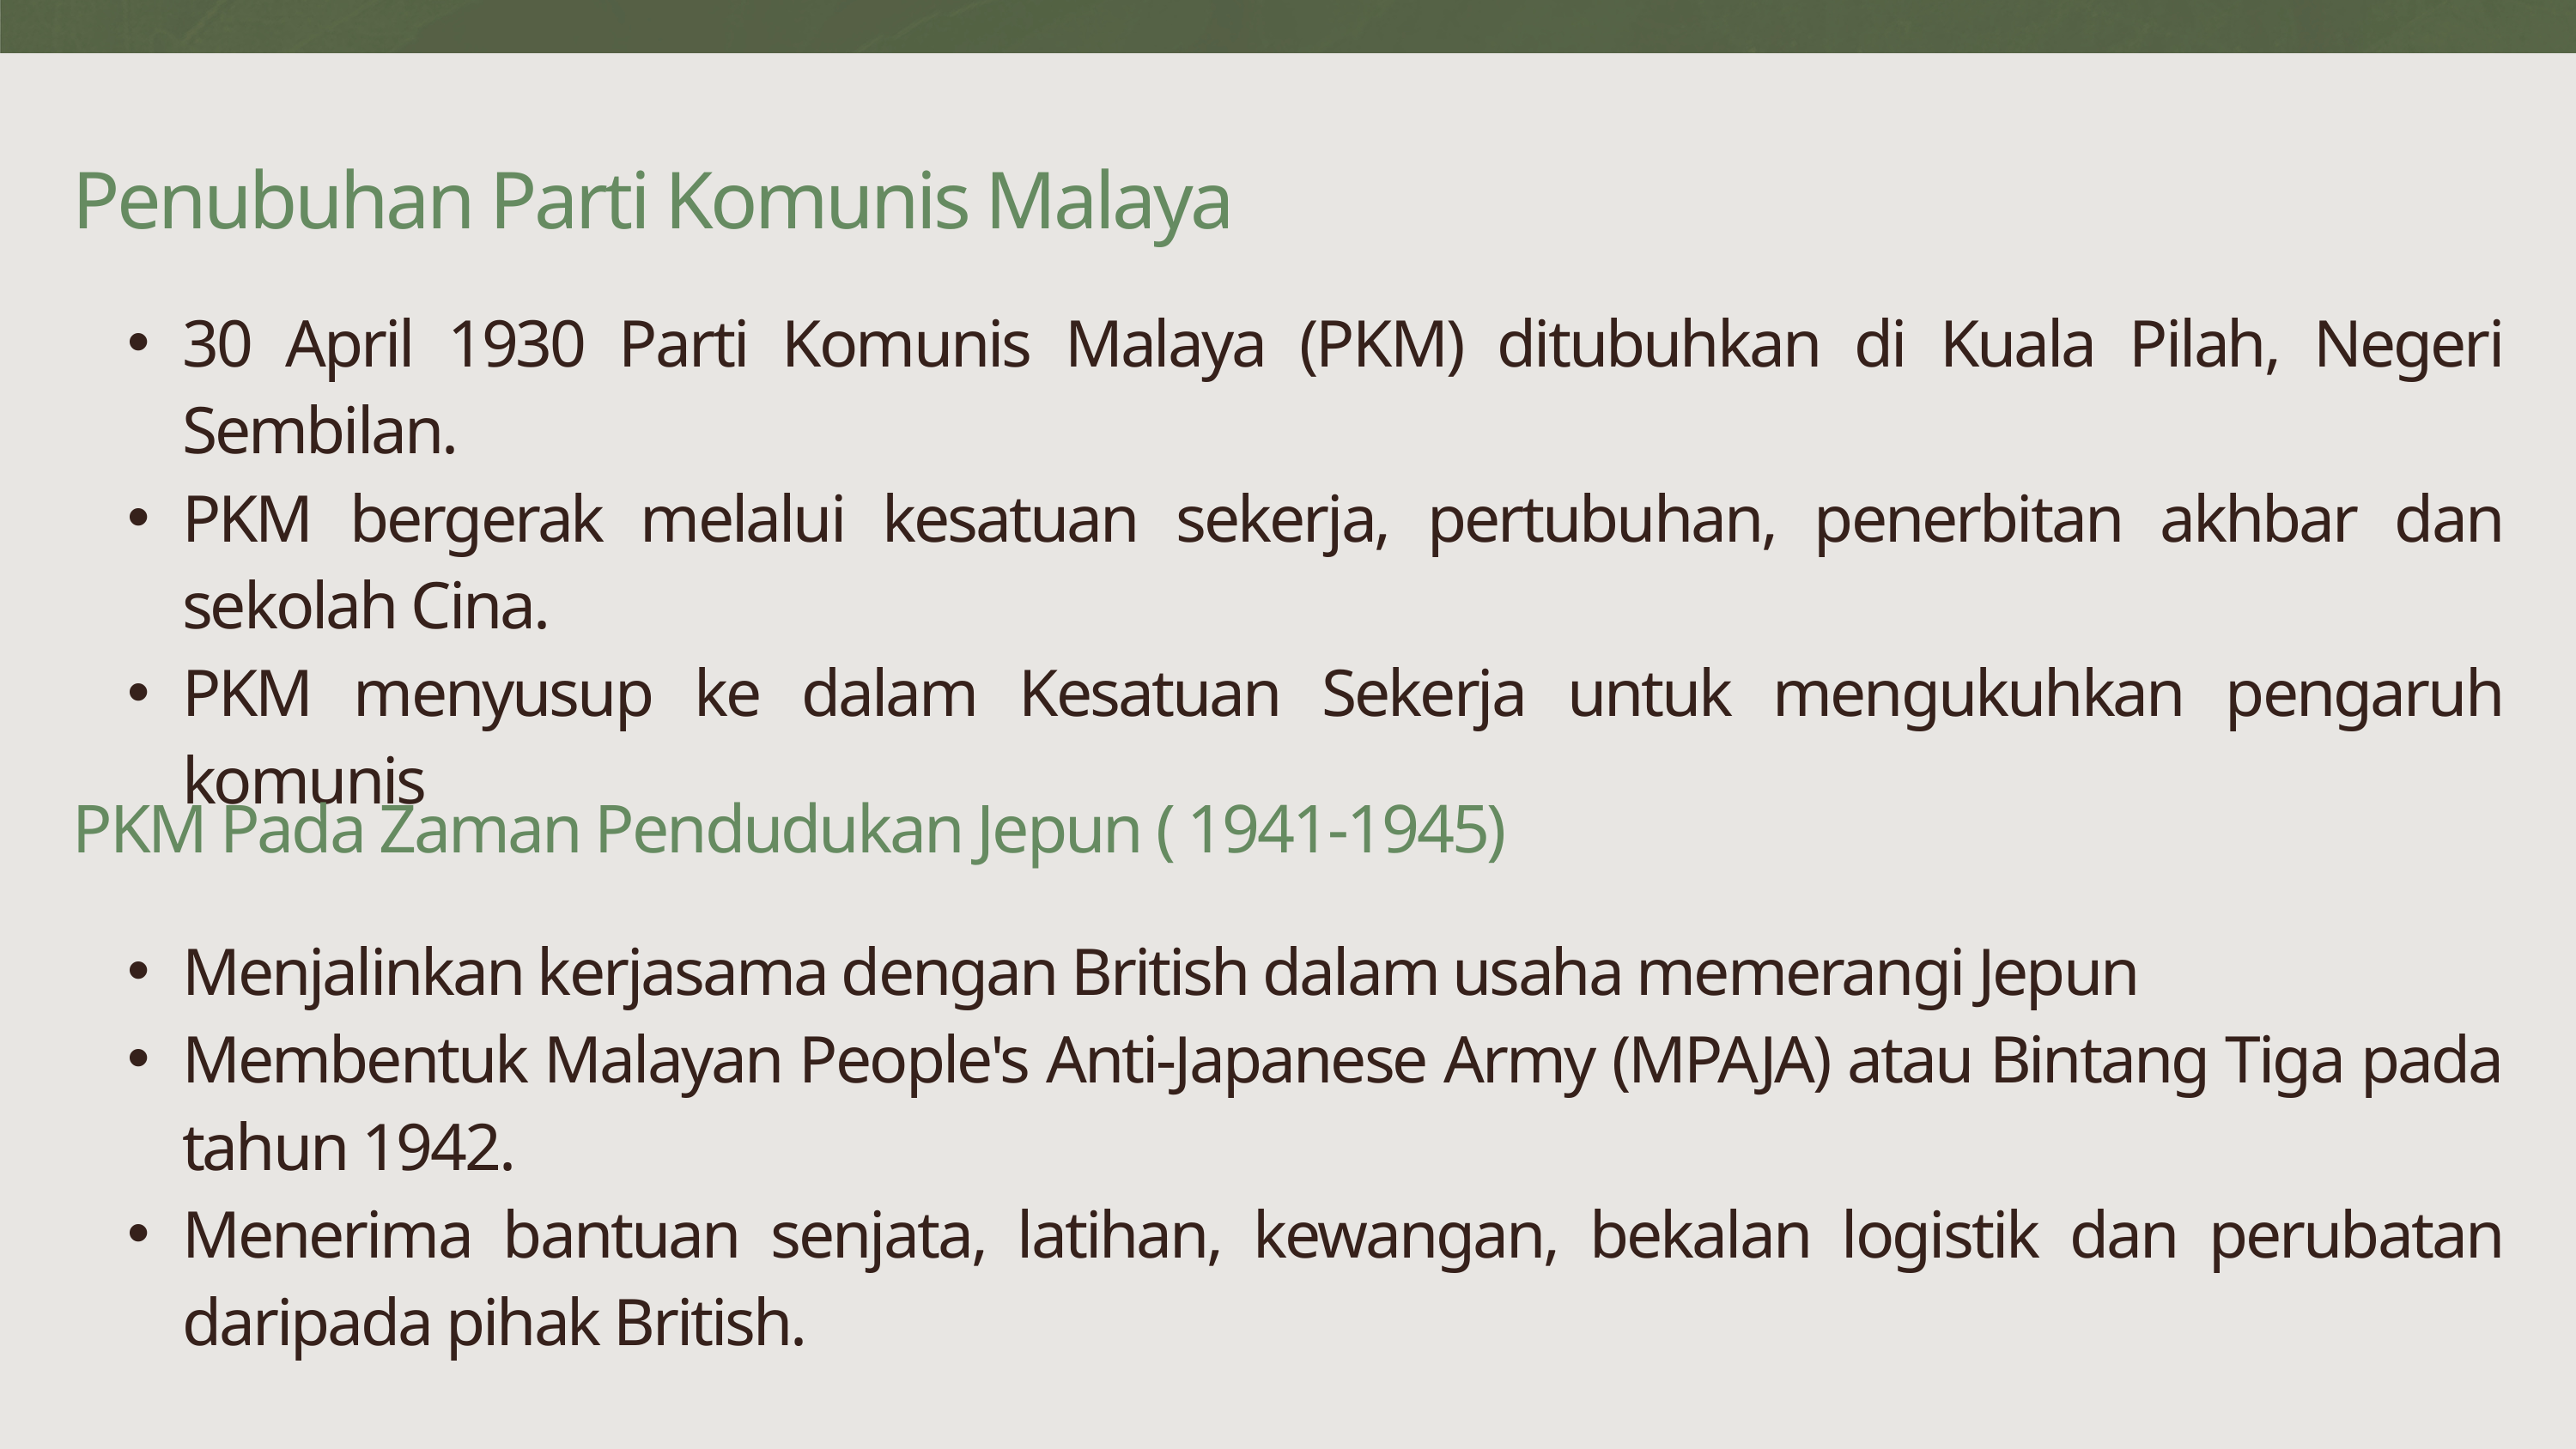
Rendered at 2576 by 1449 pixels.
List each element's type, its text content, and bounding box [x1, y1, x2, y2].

text_box Penubuhan Parti Komunis Malaya [72, 134, 2360, 245]
text_box Menjalinkan kerjasama dengan British dalam usaha memerangi Jepun Membentuk Malayan People's Anti-Japanese Army (MPAJA) atau Bintang Tiga pada tahun 1942. Menerima bantuan senjata, latihan, kewangan, bekalan logistik dan perubatan daripada pihak British. [72, 920, 2504, 1359]
text_box [0, 0, 2576, 53]
text_box 30 April 1930 Parti Komunis Malaya (PKM) ditubuhkan di Kuala Pilah, Negeri Sembilan. PKM bergerak melalui kesatuan sekerja, pertubuhan, penerbitan akhbar dan sekolah Cina. PKM menyusup ke dalam Kesatuan Sekerja untuk mengukuhkan pengaruh komunis [72, 292, 2504, 817]
text_box PKM Pada Zaman Pendudukan Jepun ( 1941-1945) [72, 773, 2360, 867]
